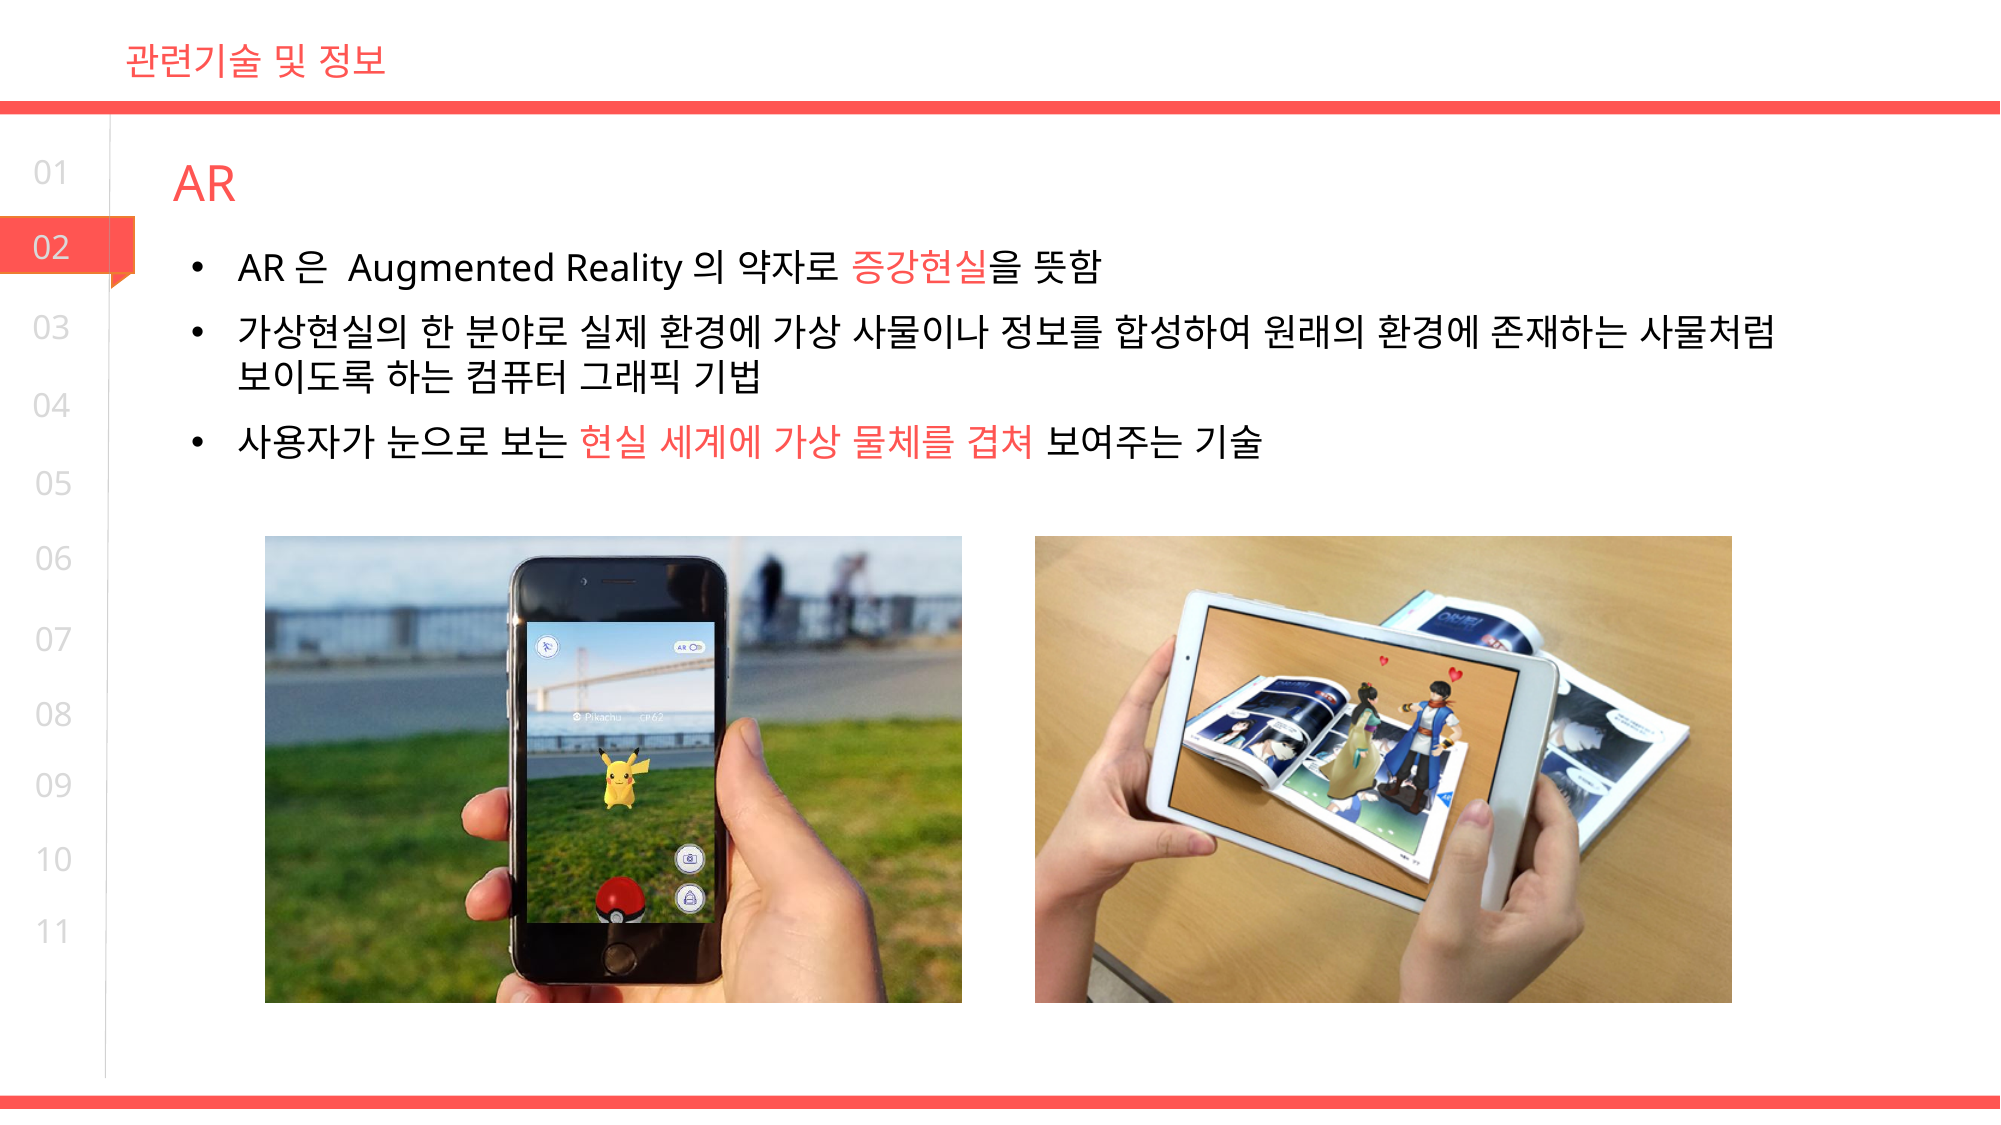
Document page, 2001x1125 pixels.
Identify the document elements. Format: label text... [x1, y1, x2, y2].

text_box 08 [19, 685, 94, 741]
text_box AR은 Augmented Reality의 약자로 증강현실을 뜻함 가상현실의 한 분야로 실제 환경에 가상 사물이나 정보를 합성하여 원래의 환경에 존재하는 사물처럼 보이도록 하는 컴퓨터 그래픽 기법 사용자가 눈으로 보는 현실 세계에 가상 물체를 겹쳐 보여주는 기술 [176, 236, 1895, 471]
text_box 05 [19, 454, 94, 510]
text_box 04 [17, 376, 92, 432]
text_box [105, 107, 111, 1079]
picture [1035, 536, 1732, 1003]
text_box 11 [19, 902, 94, 958]
text_box 07 [19, 610, 94, 665]
text_box [0, 1095, 2000, 1109]
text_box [0, 216, 105, 287]
text_box 10 [19, 830, 94, 885]
text_box 01 [18, 143, 93, 199]
text_box [0, 101, 2000, 115]
text_box 06 [19, 529, 94, 585]
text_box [111, 216, 135, 287]
picture [265, 536, 962, 1003]
text_box 관련기술 및 정보 [110, 30, 716, 91]
text_box AR [158, 143, 395, 219]
text_box 09 [19, 756, 94, 812]
text_box 03 [17, 298, 92, 354]
